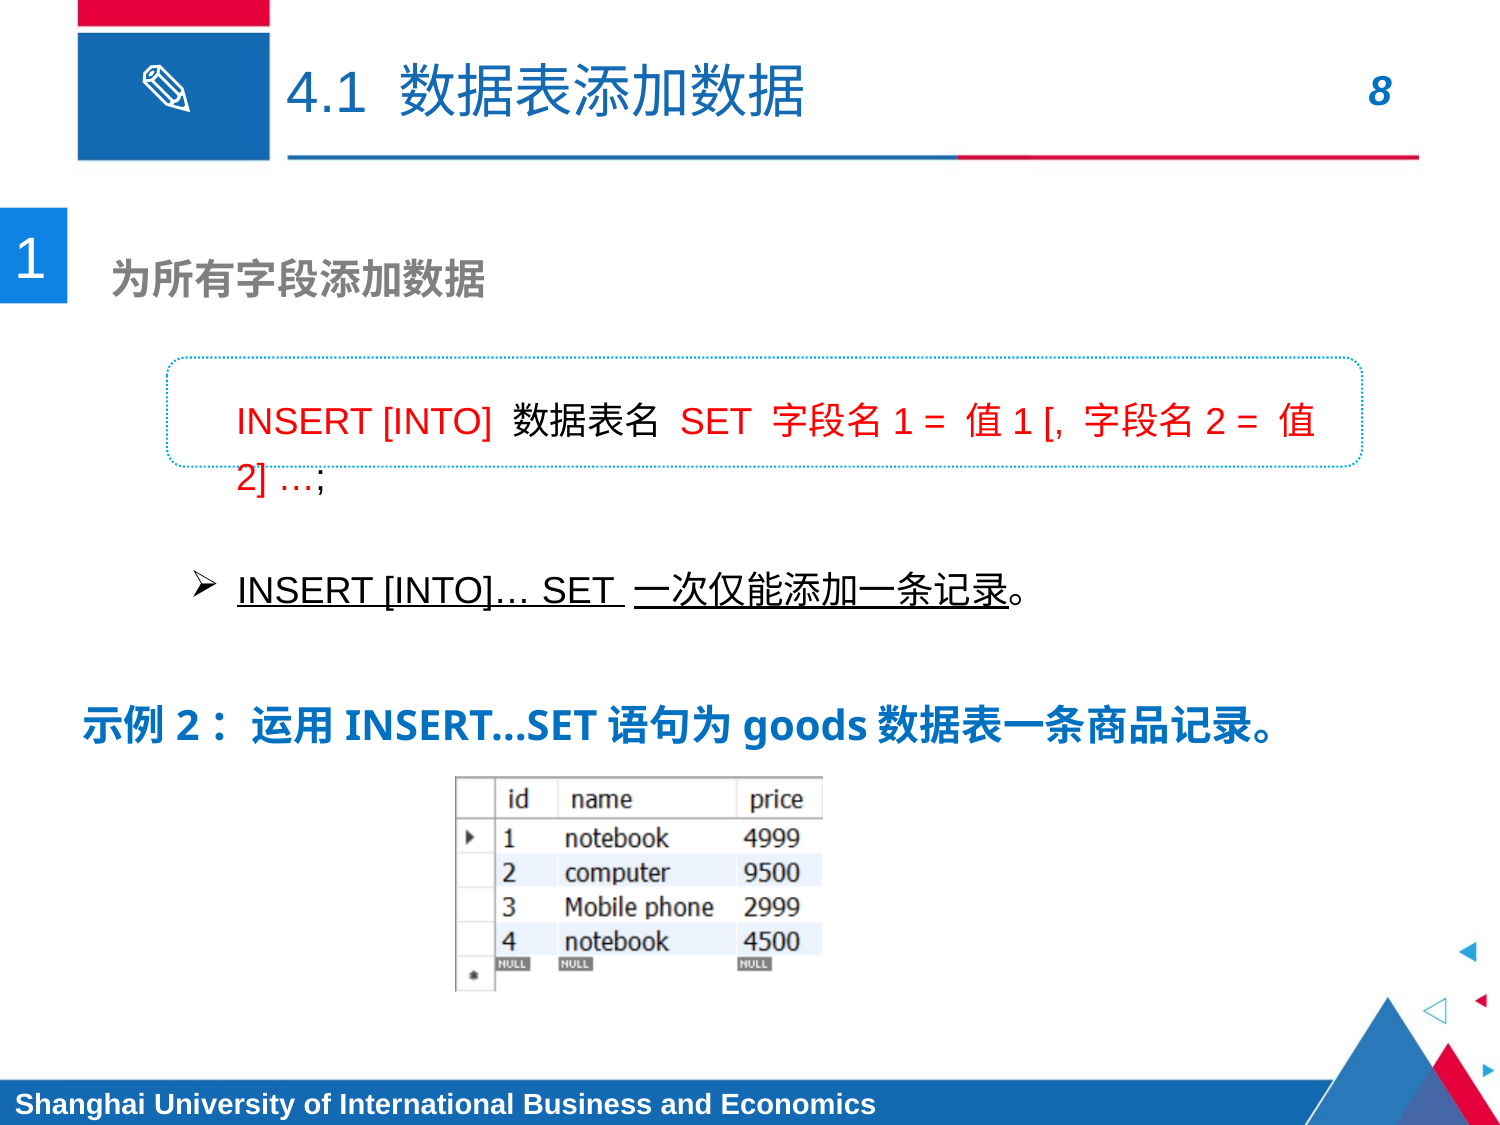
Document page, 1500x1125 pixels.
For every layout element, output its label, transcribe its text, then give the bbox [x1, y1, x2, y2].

text_box 为所有字段添加数据 [70, 245, 842, 310]
picture [0, 0, 1500, 1125]
text_box INSERT [INTO]… SET 一次仅能添加一条记录。 [175, 513, 1396, 619]
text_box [0, 207, 68, 304]
text_box INSERT [INTO] 数据表名 SET 字段名1 = 值1 [, 字段名2 = 值2] …; [221, 378, 1350, 506]
text_box 示例2：运用INSERT…SET语句为goods数据表一条商品记录。 [67, 691, 1430, 757]
text_box [166, 357, 1363, 467]
title 4.1 数据表添加数据 [271, 25, 1046, 153]
